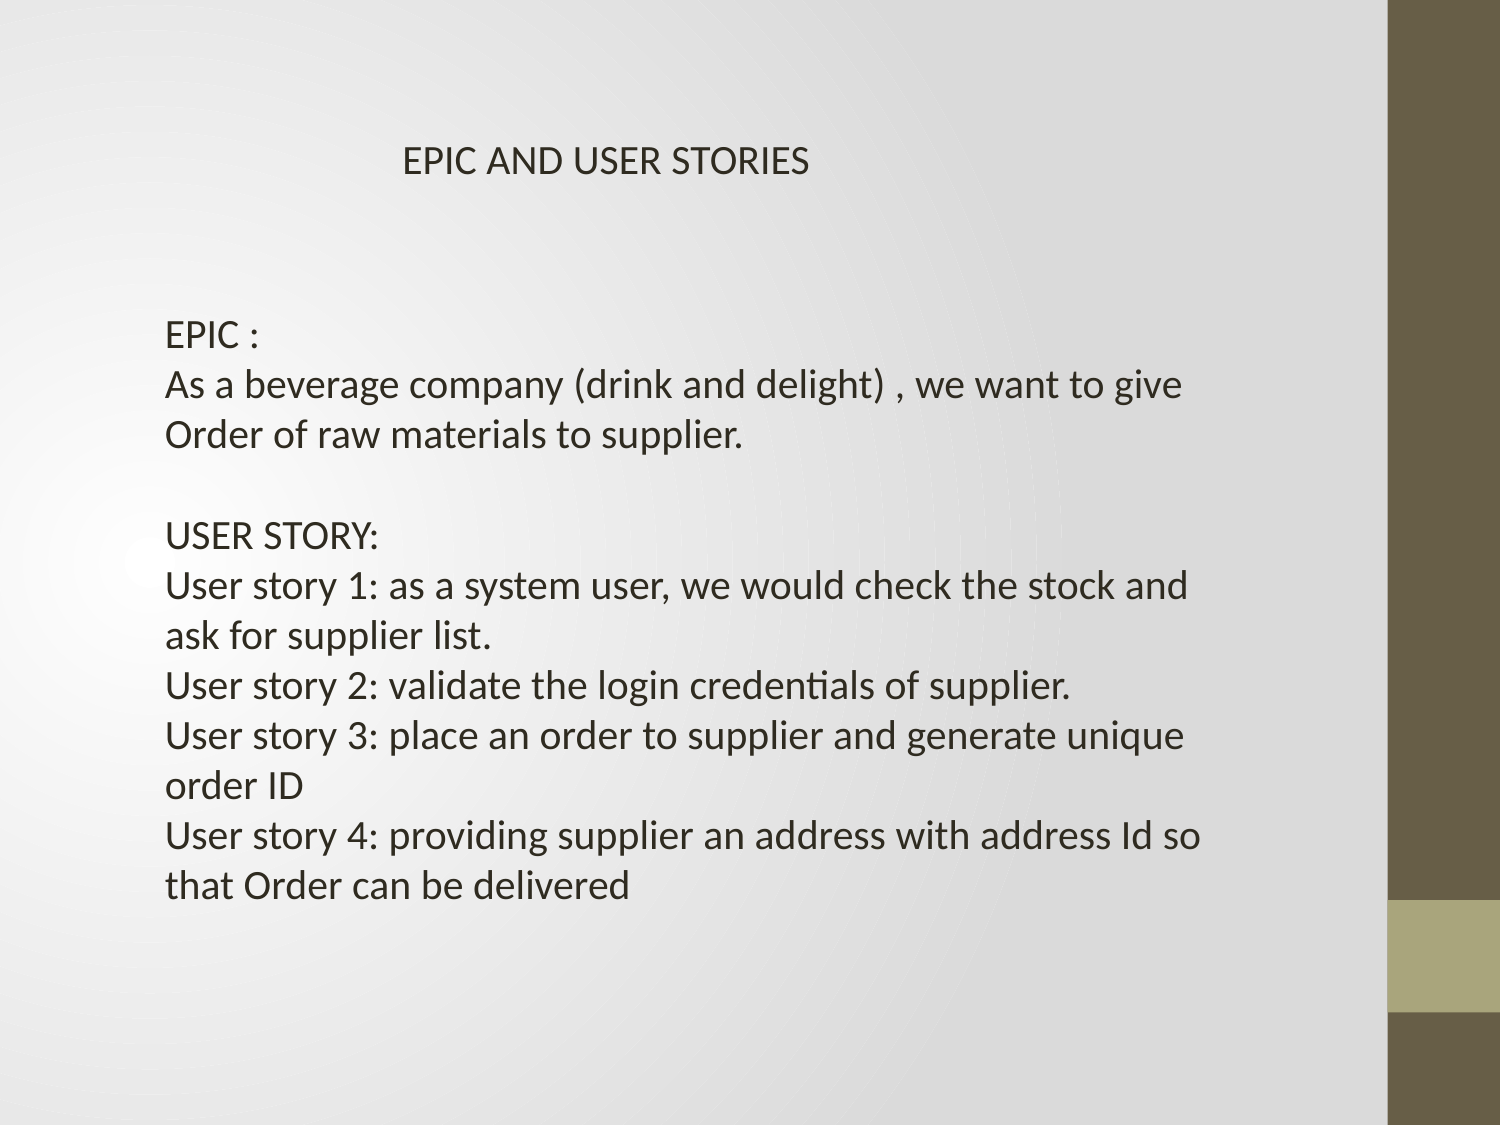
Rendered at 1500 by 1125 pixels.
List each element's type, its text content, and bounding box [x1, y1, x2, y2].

text_box EPIC AND USER STORIES [387, 125, 1100, 190]
text_box EPIC : As a beverage company (drink and delight) , we want to give Order of raw materials to supplier. USER STORY: User story 1: as a system user, we would check the stock and ask for supplier list. User story 2: validate the login credentials of supplier. User story 3: place an order to supplier and generate unique order ID User story 4: providing supplier an address with address Id so that Order can be delivered [149, 299, 1263, 915]
